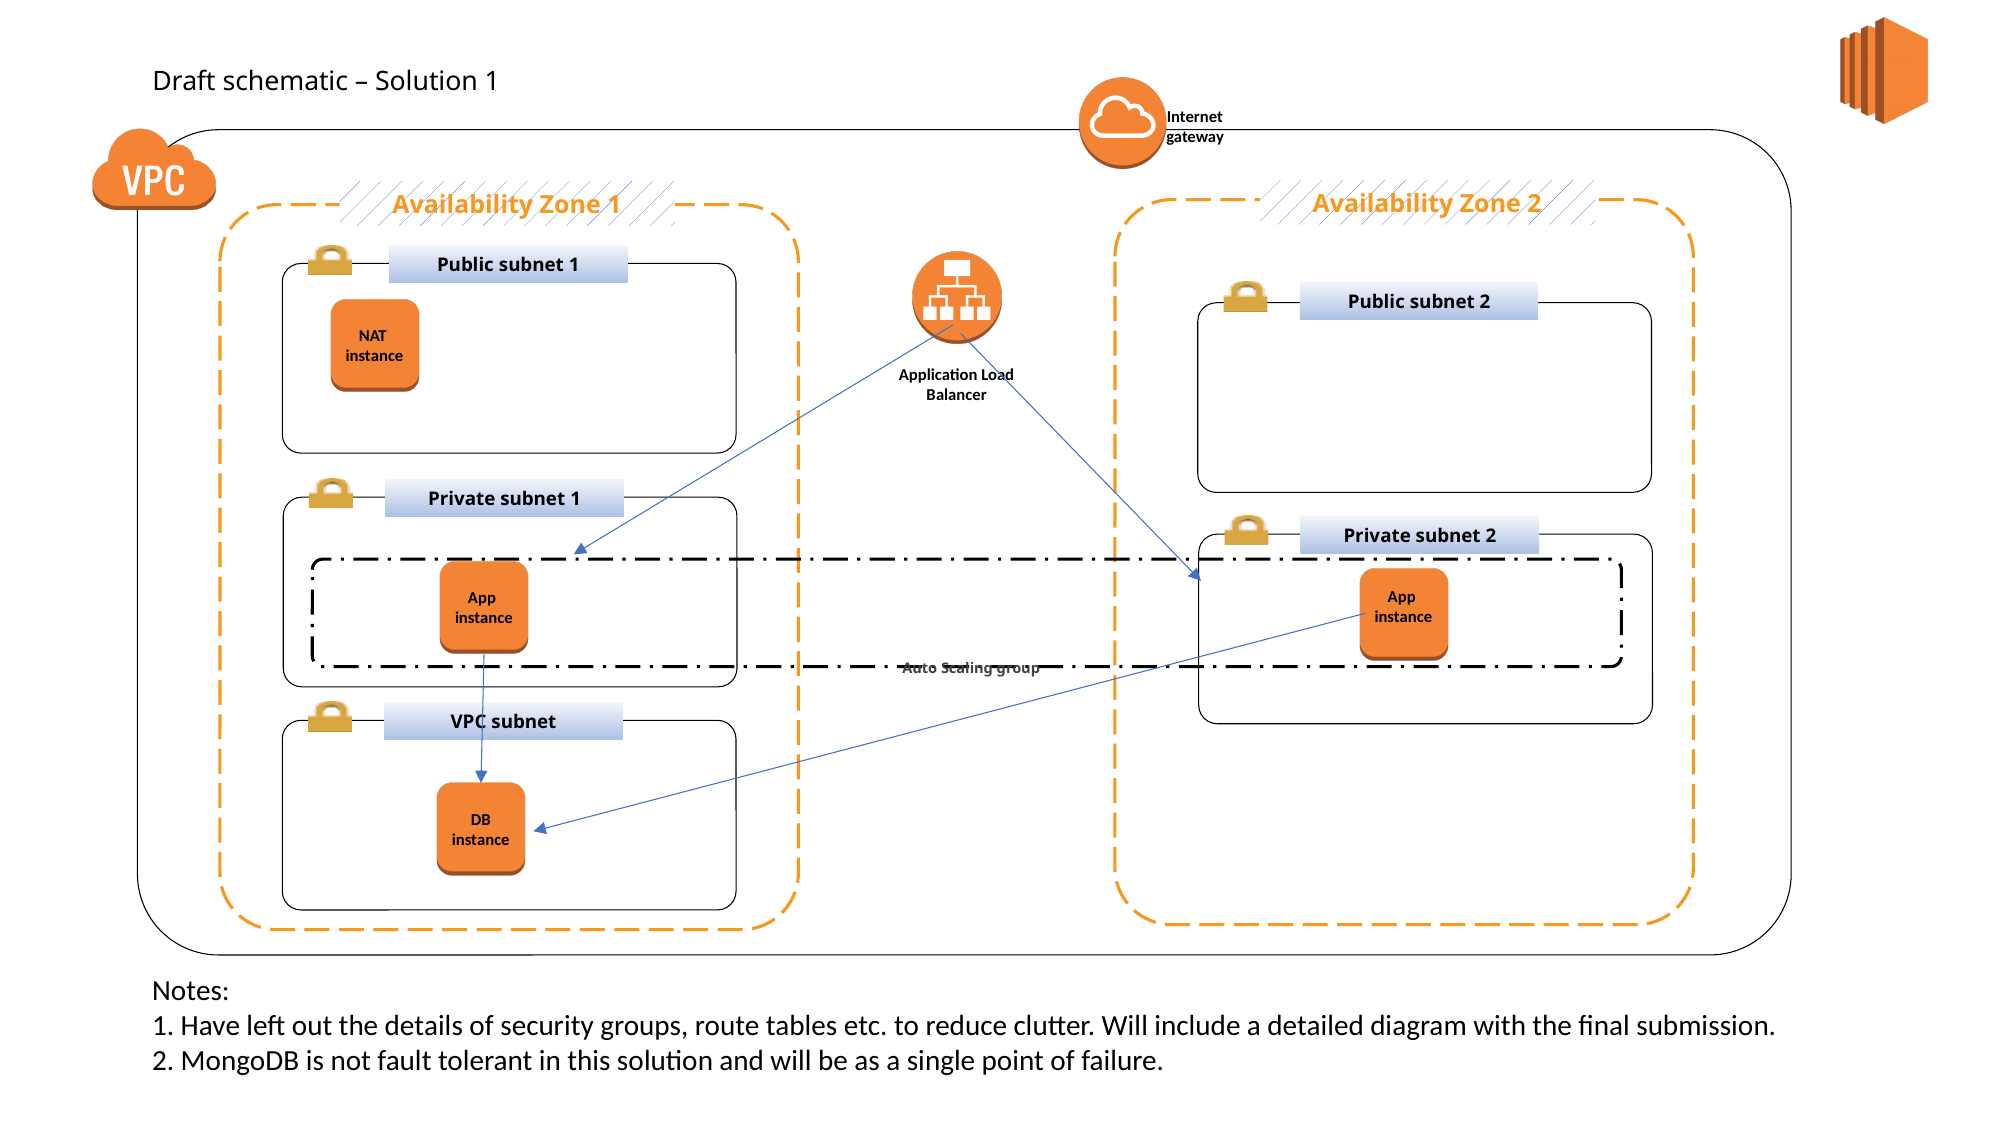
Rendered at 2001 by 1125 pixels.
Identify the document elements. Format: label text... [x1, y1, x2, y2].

text_box DB instance [428, 808, 436, 854]
title Draft schematic – Solution 1 [137, 59, 1839, 105]
picture [330, 299, 420, 393]
picture [309, 478, 353, 508]
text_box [960, 333, 1201, 581]
picture [912, 251, 1002, 345]
picture [436, 782, 526, 876]
text_box [1201, 533, 1654, 725]
text_box Public subnet 1 [389, 245, 628, 283]
picture [308, 244, 352, 275]
text_box [281, 262, 737, 454]
text_box VPC subnet [384, 702, 480, 740]
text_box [533, 613, 1366, 832]
picture [1078, 76, 1167, 170]
text_box Internet gateway [1167, 106, 1248, 152]
text_box Notes: 1. Have left out the details of security groups, route tables etc. to reduce clutter. Will include a detailed diagram with the final submission. 2. MongoDB is not fault tolerant in this solution and will be as a single point of failure. [137, 964, 1863, 1125]
text_box DB instance [526, 808, 534, 854]
text_box NAT instance [420, 325, 428, 371]
text_box Availability Zone 1 [339, 181, 675, 226]
text_box NAT instance [322, 325, 330, 371]
text_box [136, 129, 1792, 956]
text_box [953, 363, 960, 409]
picture [1839, 16, 1929, 125]
text_box Private subnet 2 [1300, 516, 1540, 554]
picture [1223, 281, 1268, 312]
picture [308, 701, 352, 732]
picture [1224, 515, 1269, 545]
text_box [573, 324, 953, 555]
text_box [1114, 199, 1694, 926]
text_box [219, 204, 799, 931]
text_box [281, 719, 737, 911]
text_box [312, 559, 1622, 667]
picture [91, 127, 217, 210]
text_box Public subnet 2 [1299, 282, 1539, 320]
text_box [1197, 302, 1653, 493]
text_box [282, 496, 738, 688]
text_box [480, 653, 485, 783]
text_box VPC subnet [485, 702, 533, 740]
text_box Private subnet 1 [385, 479, 573, 517]
text_box Availability Zone 2 [1260, 179, 1596, 225]
